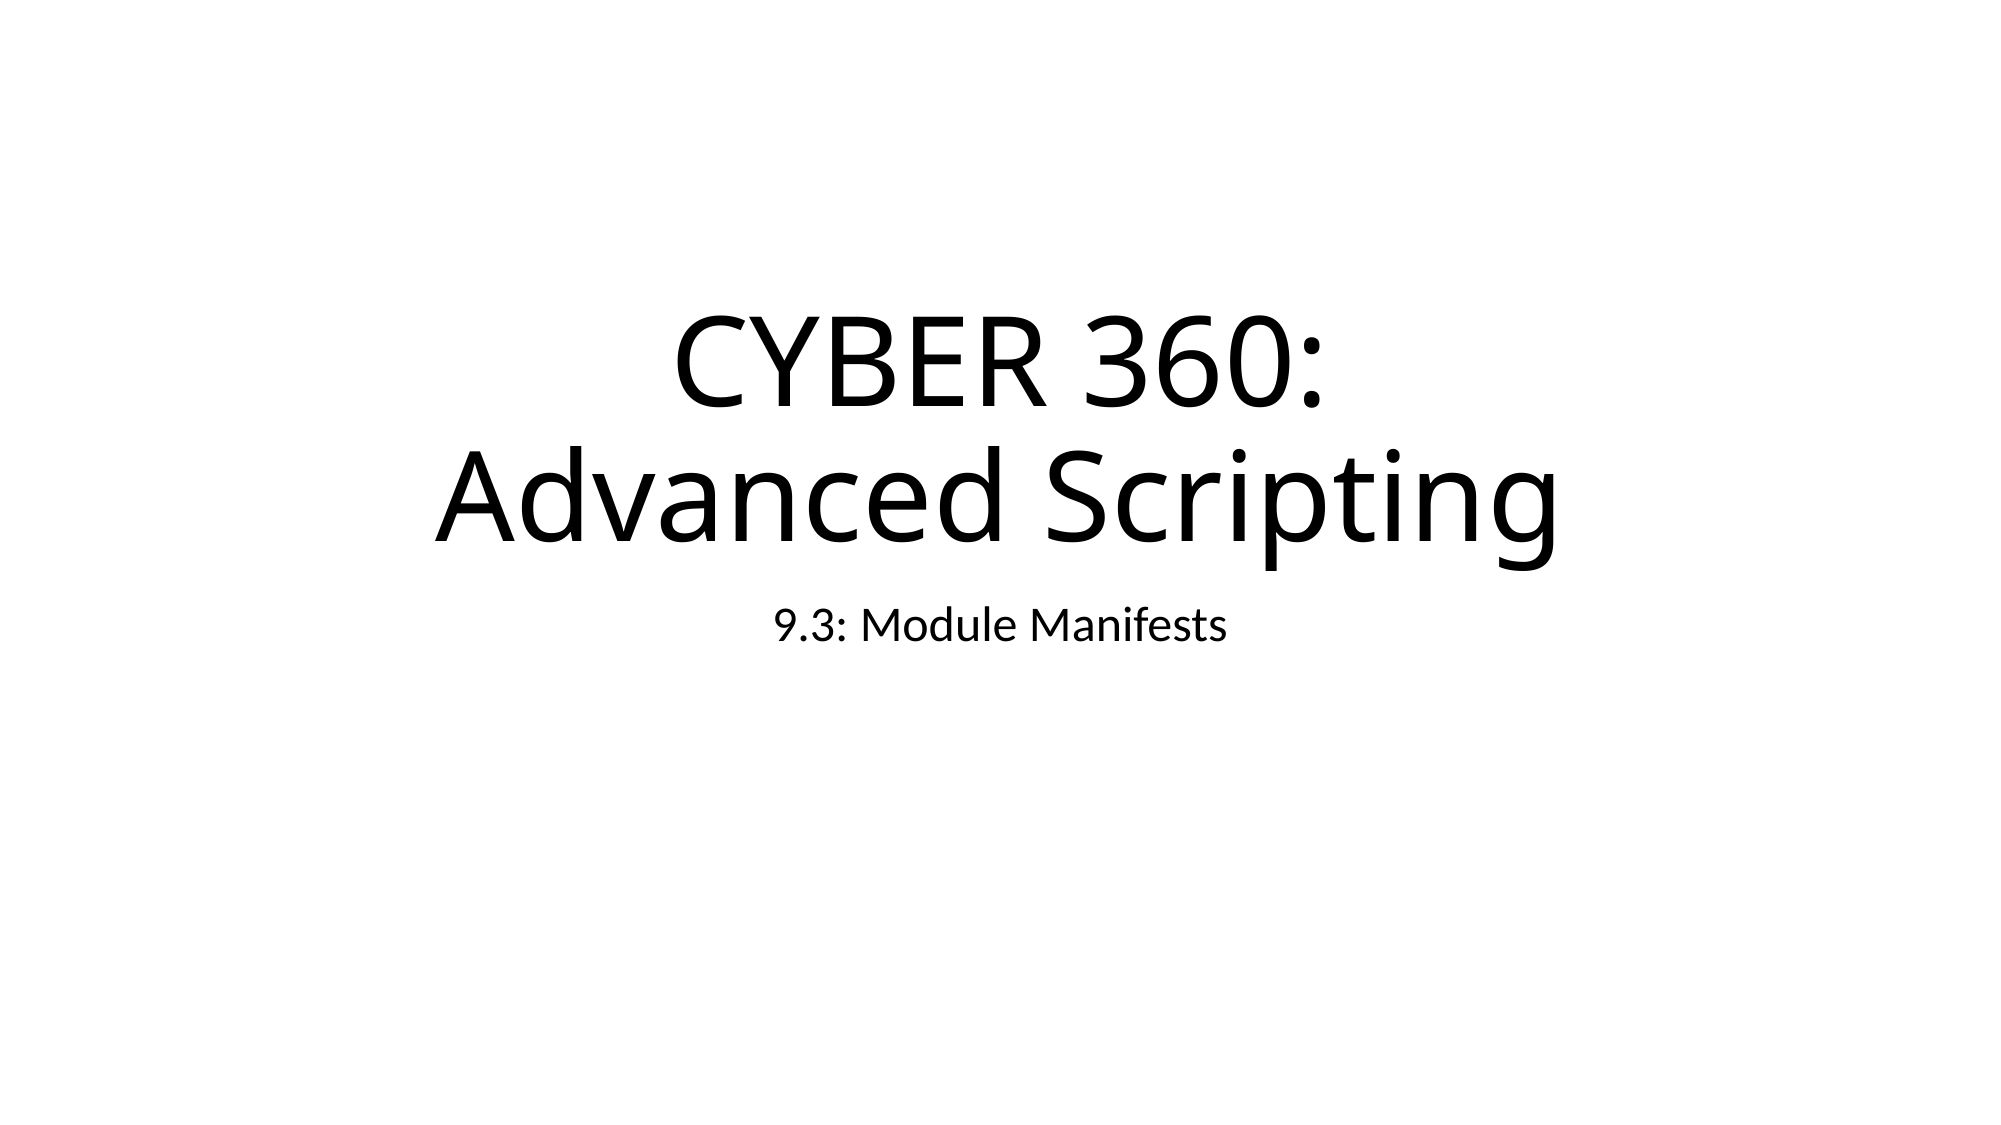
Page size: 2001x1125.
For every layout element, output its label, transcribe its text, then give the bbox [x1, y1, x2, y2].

subtitle 9.3: Module Manifests [249, 590, 1750, 863]
title CYBER 360: Advanced Scripting [249, 184, 1750, 576]
